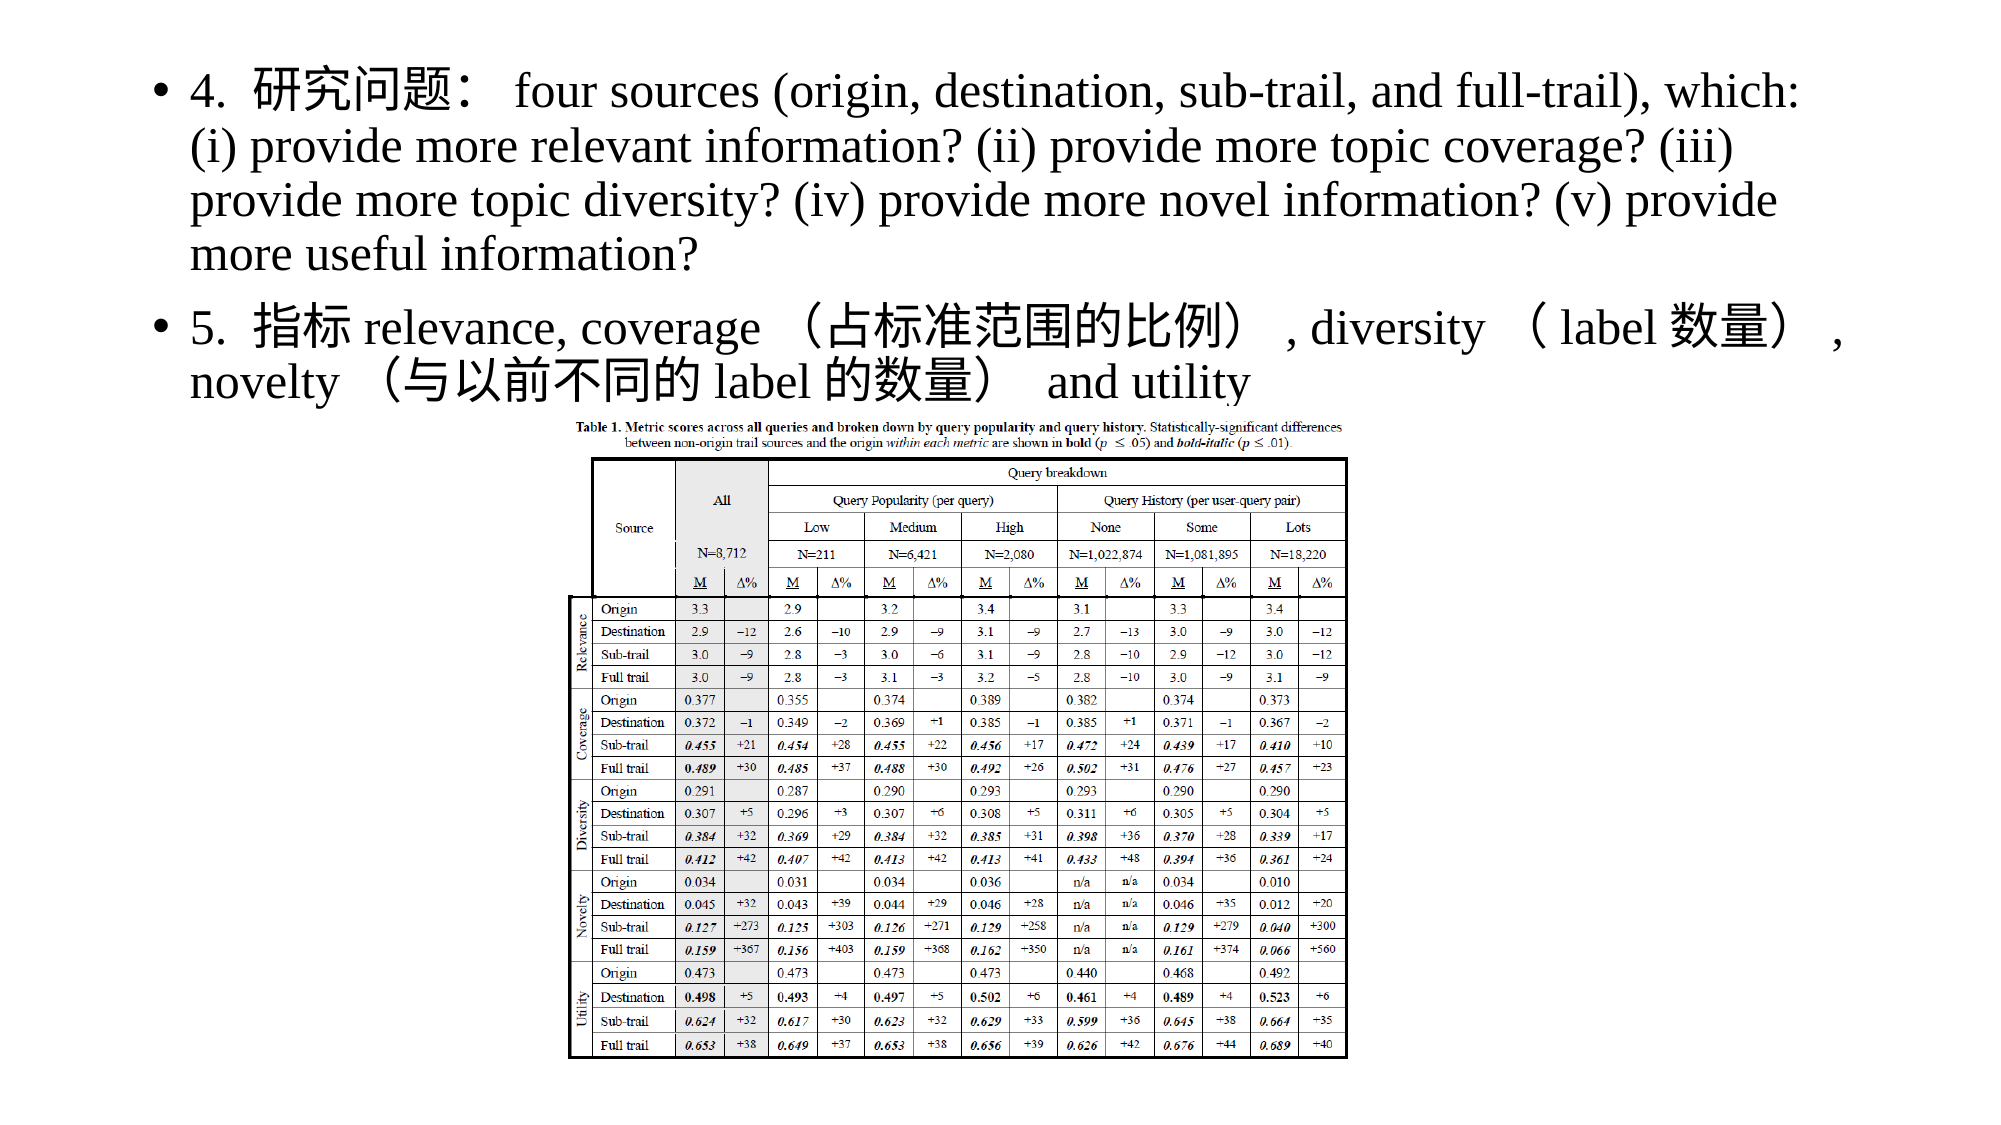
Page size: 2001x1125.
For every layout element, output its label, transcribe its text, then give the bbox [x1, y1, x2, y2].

picture [521, 406, 1387, 1068]
list 4. 研究问题：four sources (origin, destination, sub-trail, and full-trail), which: (i) provide more relevant information? (ii) provide more topic coverage? (iii) provide more topic diversity? (iv) provide more novel information? (v) provide more useful information? 5. 指标relevance, coverage（占标准范围的比例）, diversity（label数量）, novelty（与以前不同的label的数量） and utility [137, 57, 1863, 516]
